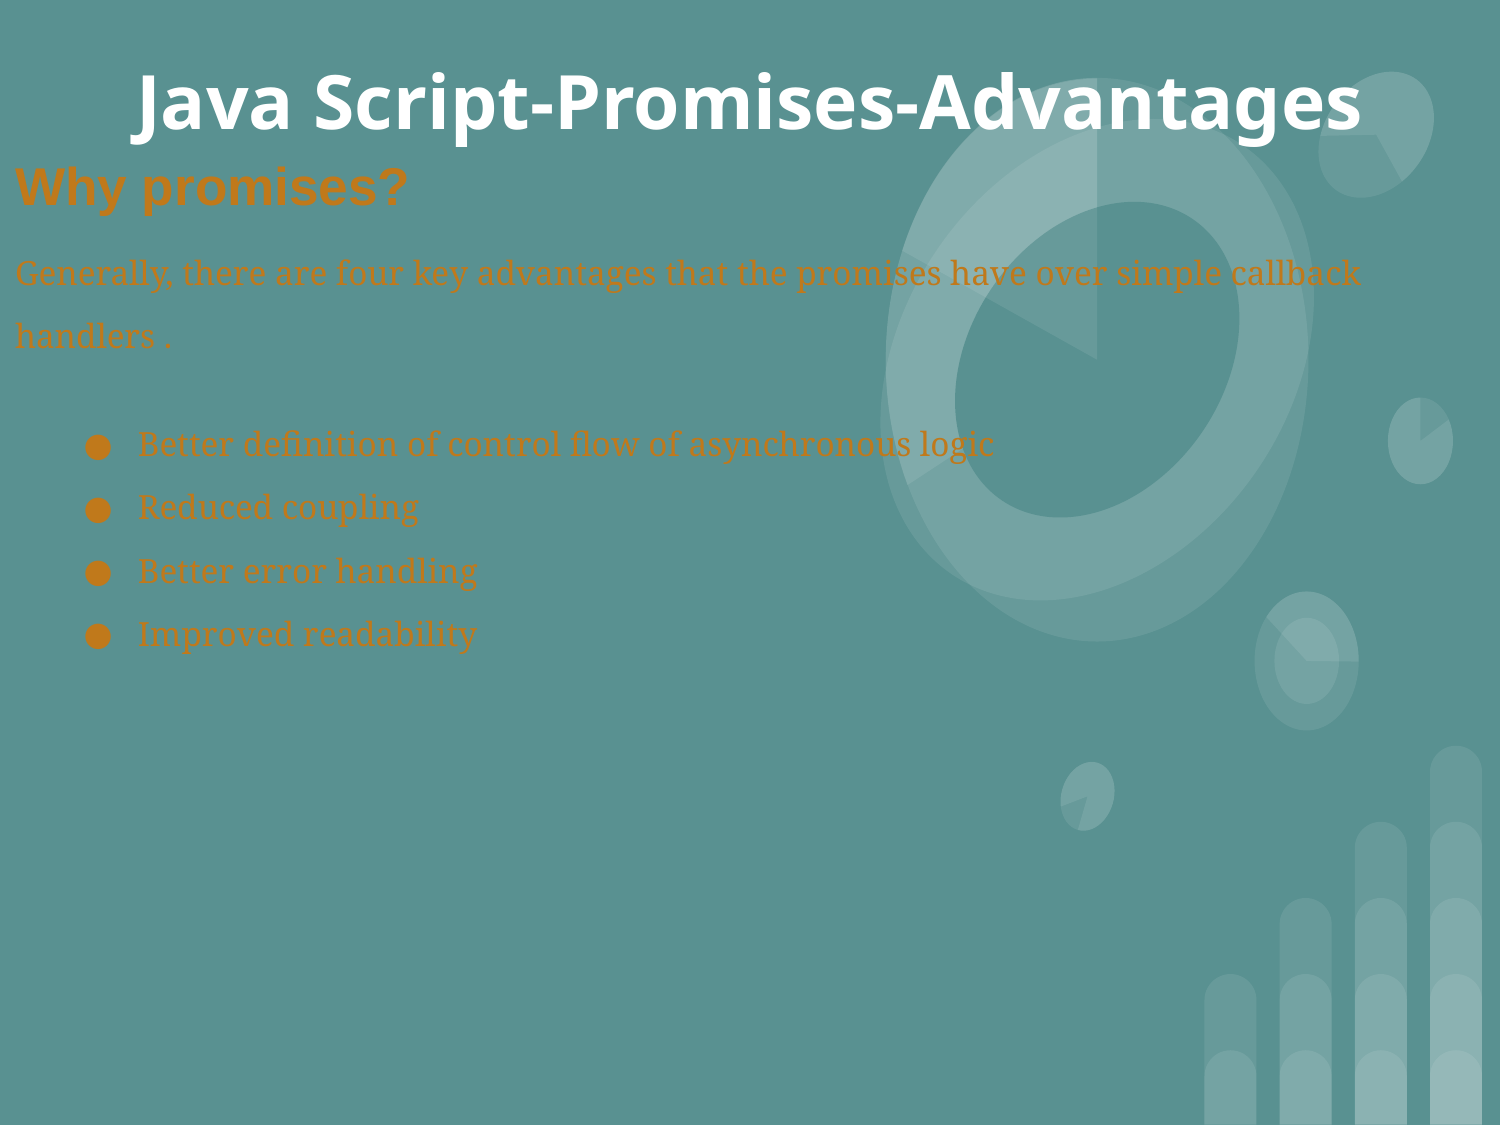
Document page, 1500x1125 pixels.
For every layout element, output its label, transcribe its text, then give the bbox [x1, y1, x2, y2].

title Java Script-Promises-Advantages [112, 11, 1388, 135]
subtitle Why promises? Generally, there are four key advantages that the promises have over simple callback handlers . Better definition of control flow of asynchronous logic Reduced coupling Better error handling Improved readability [0, 135, 1500, 1083]
